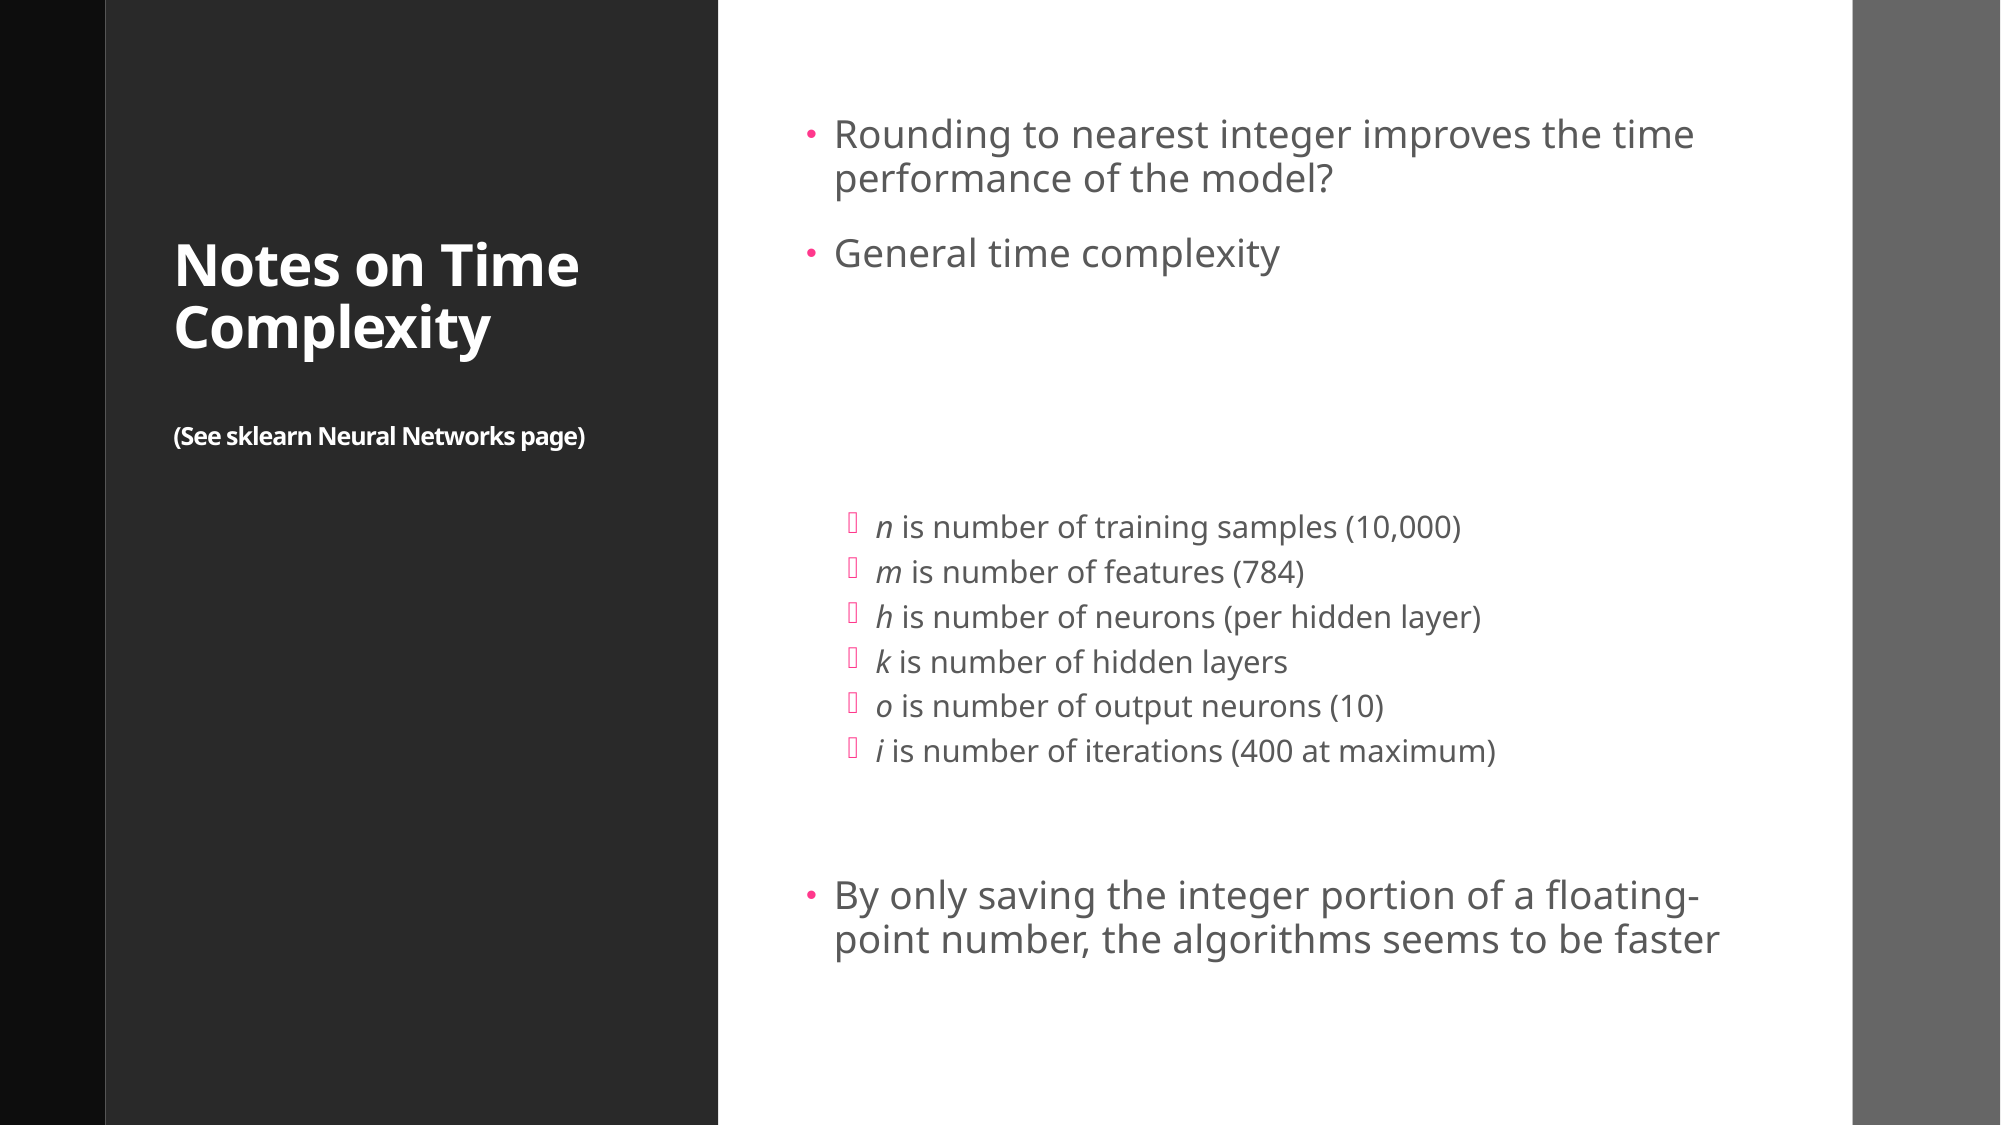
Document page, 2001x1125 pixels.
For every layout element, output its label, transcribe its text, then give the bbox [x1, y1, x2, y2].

text_box [104, 0, 717, 1125]
text_box [0, 0, 104, 1125]
title Notes on Time Complexity (See sklearn Neural Networks page) [158, 105, 666, 1013]
text_box [717, 0, 1854, 1125]
